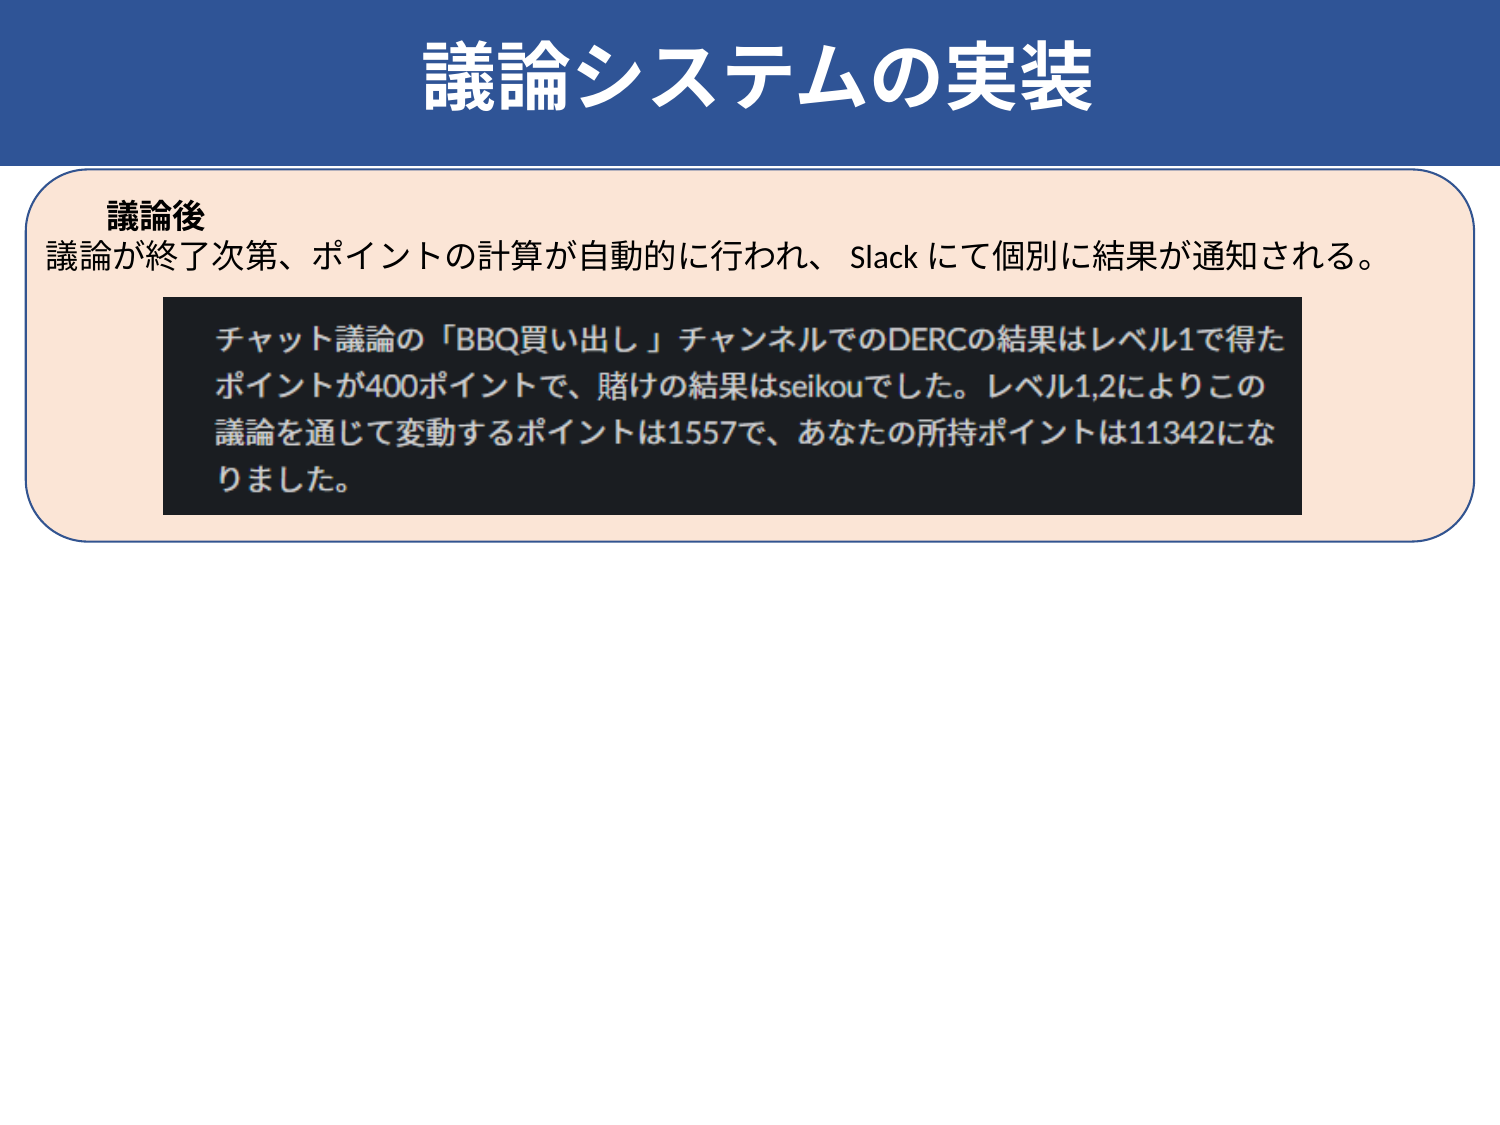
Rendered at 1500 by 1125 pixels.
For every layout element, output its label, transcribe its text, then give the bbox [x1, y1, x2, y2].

text_box [43, 168, 1457, 187]
picture [163, 297, 1302, 515]
text_box 議論後 議論が終了次第、ポイントの計算が自動的に行われ、Slackにて個別に結果が通知される。 [31, 187, 1488, 282]
text_box 議論システムの実装 [0, 0, 1500, 166]
text_box [24, 204, 1476, 543]
